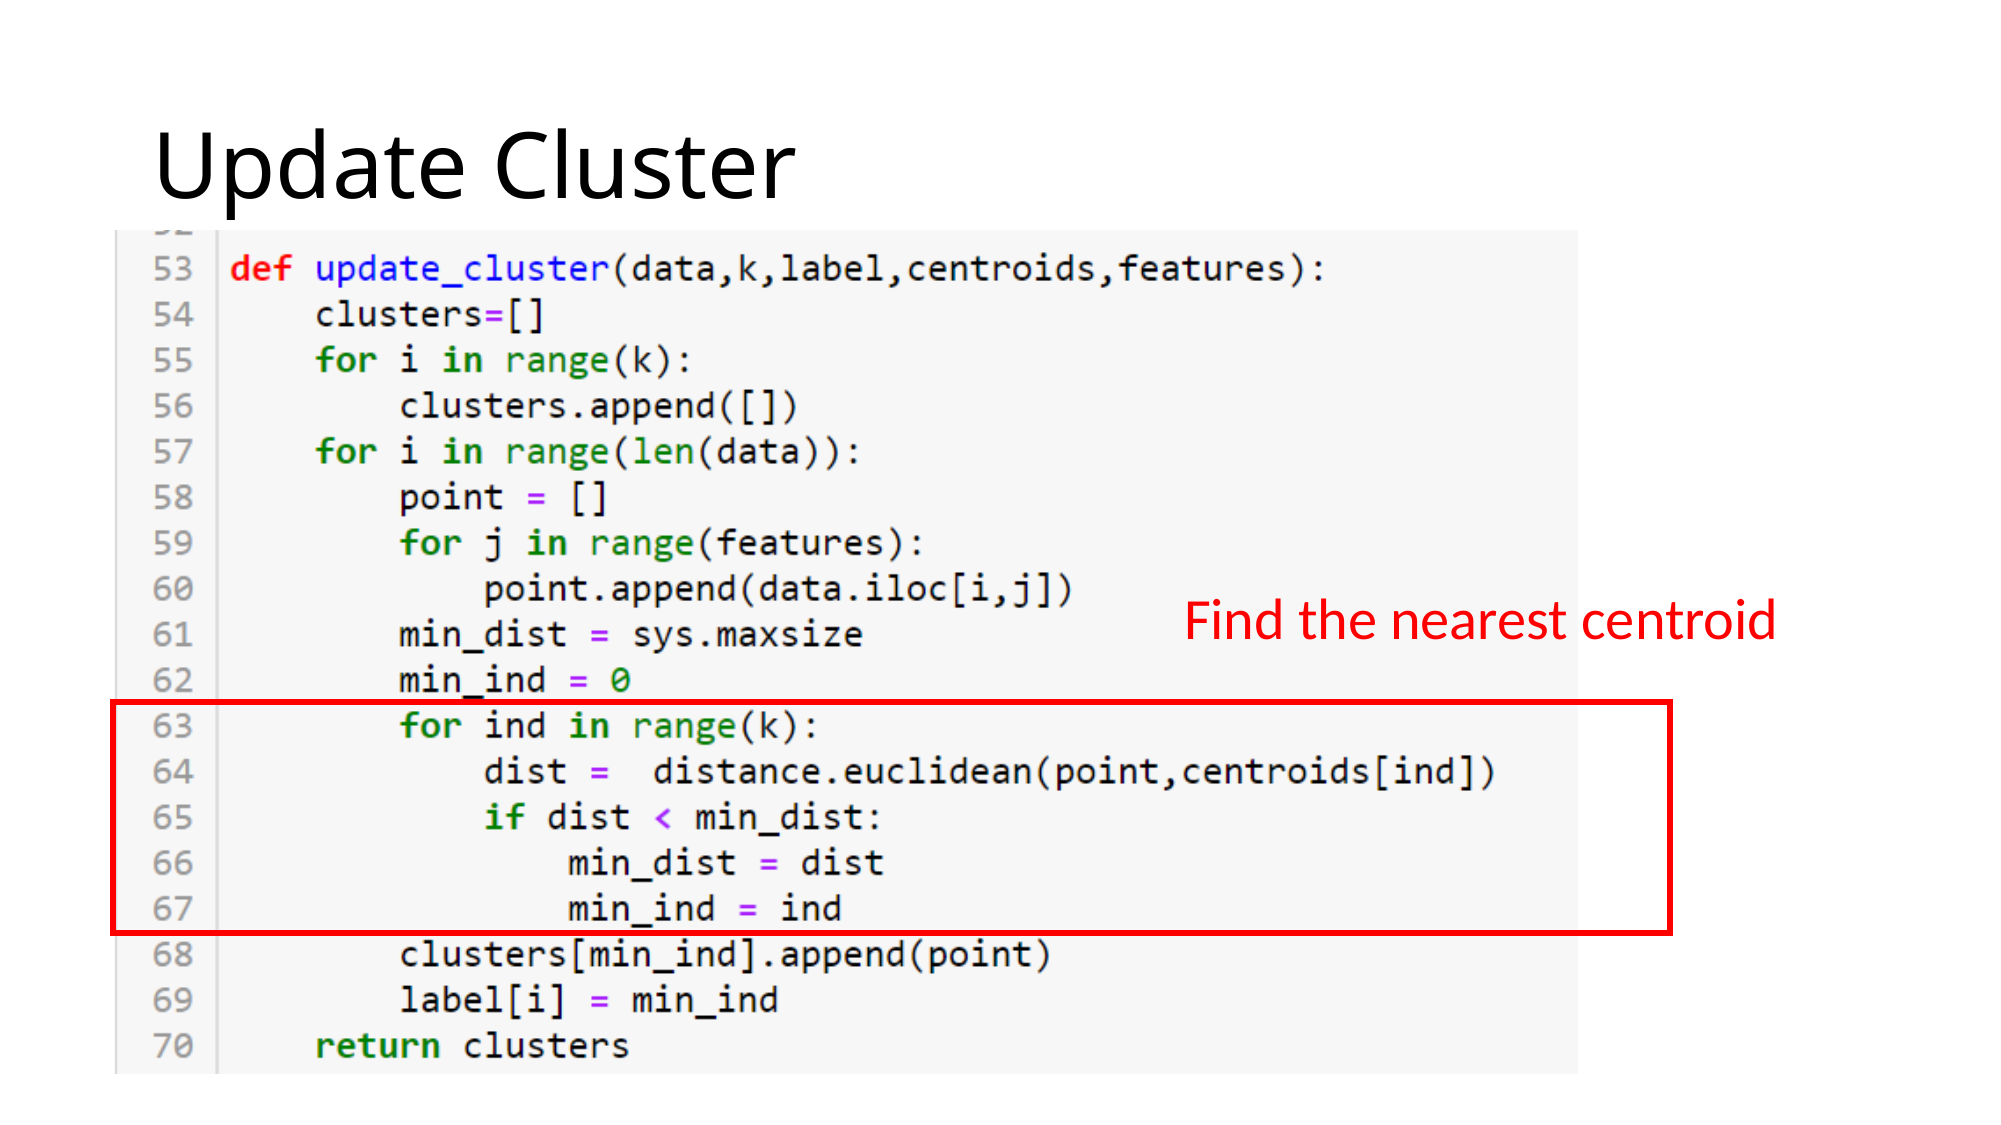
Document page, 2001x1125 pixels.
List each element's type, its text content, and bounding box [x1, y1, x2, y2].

text_box Find the nearest centroid [1578, 574, 1931, 659]
title Update Cluster [137, 59, 1863, 278]
picture [112, 230, 1578, 1074]
text_box [1578, 701, 1671, 934]
